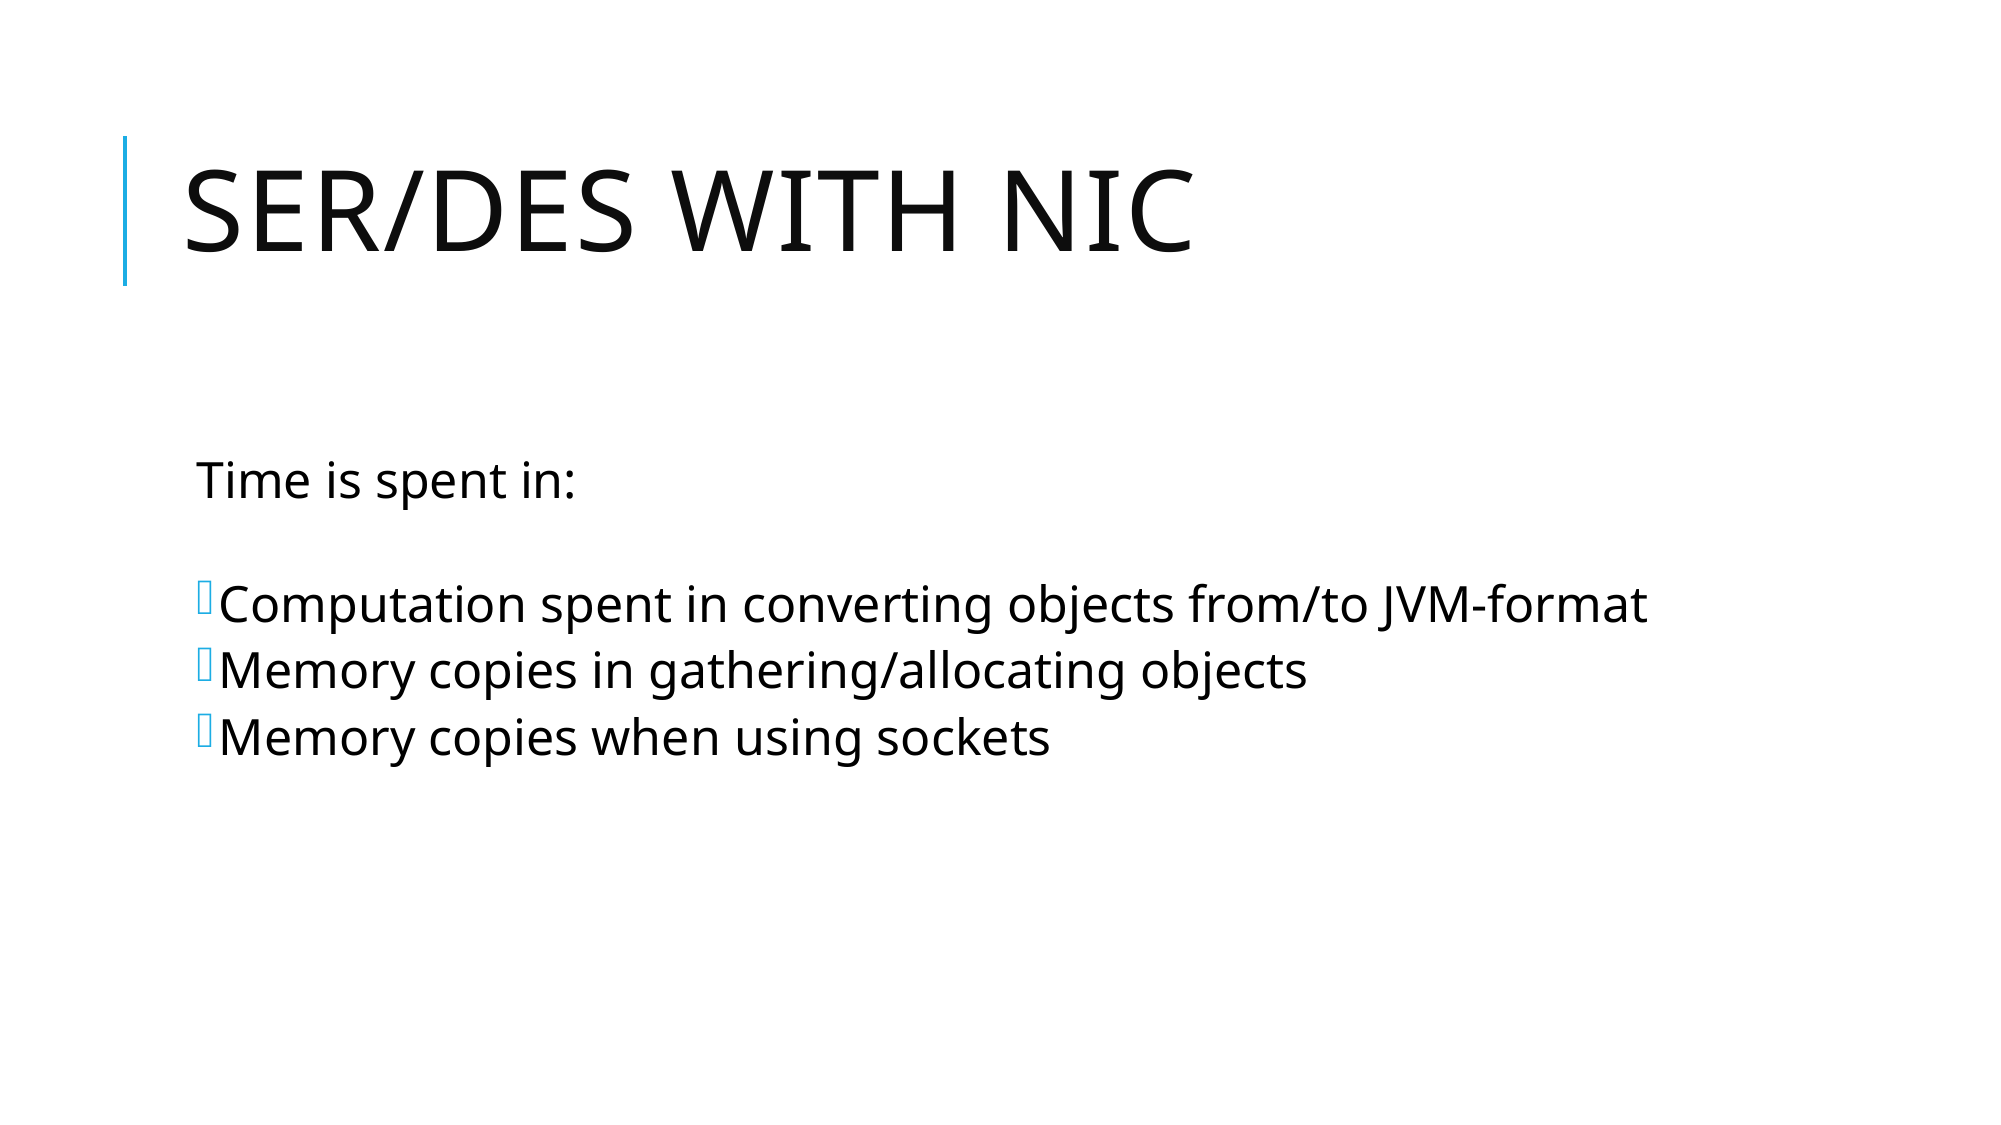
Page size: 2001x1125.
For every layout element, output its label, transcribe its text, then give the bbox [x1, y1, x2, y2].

list Time is spent in: Computation spent in converting objects from/to JVM-format Memory copies in gathering/allocating objects Memory copies when using sockets [168, 375, 1877, 1035]
title SER/DES WITH NIC [168, 96, 1763, 342]
text_box [275, 424, 306, 486]
